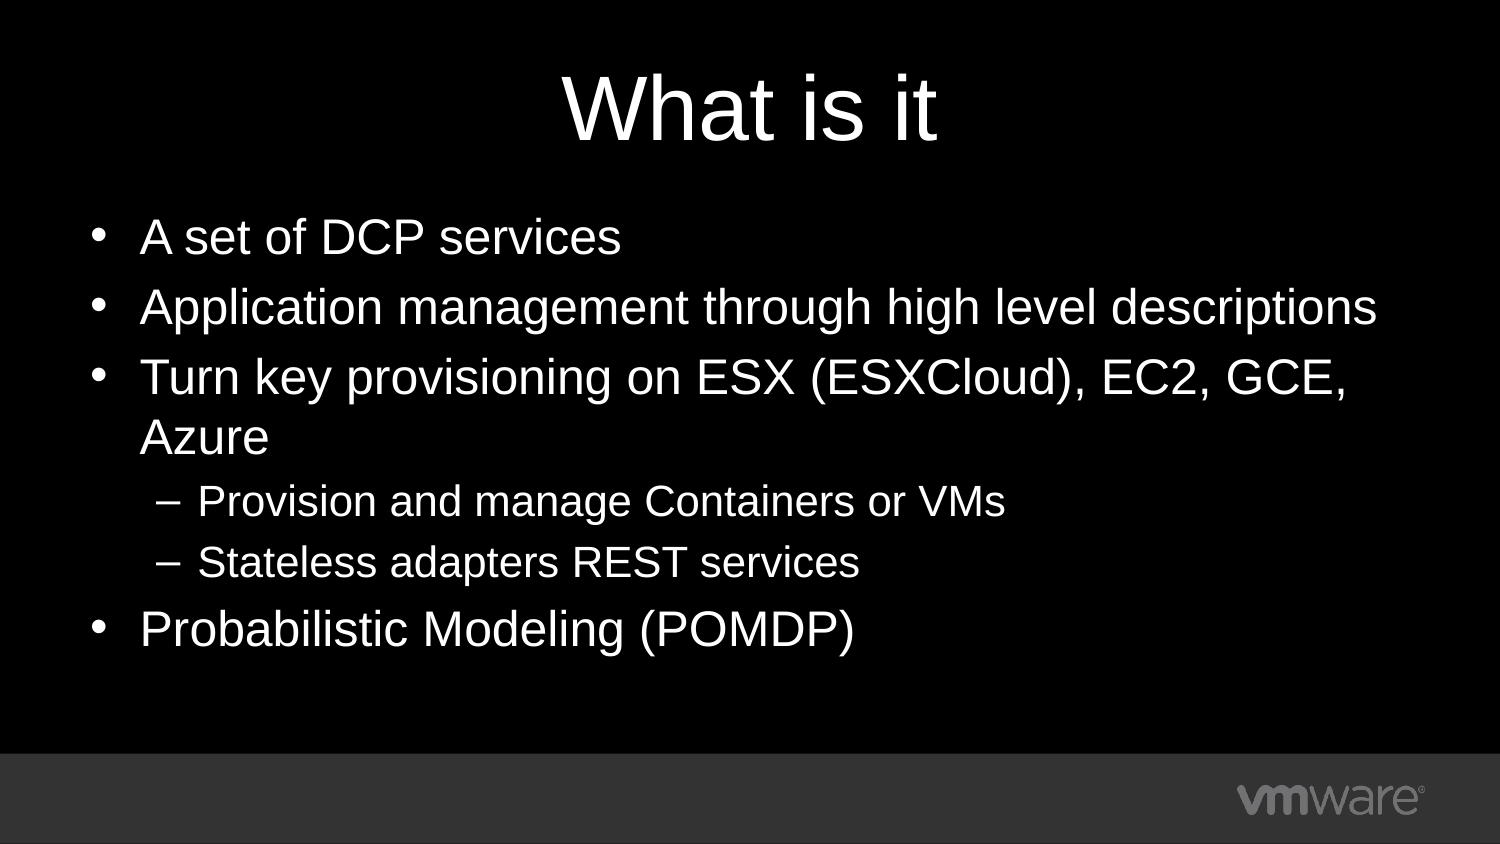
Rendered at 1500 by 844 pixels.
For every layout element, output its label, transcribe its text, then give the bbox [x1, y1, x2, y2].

list A set of DCP services Application management through high level descriptions Turn key provisioning on ESX (ESXCloud), EC2, GCE, Azure Provision and manage Containers or VMs Stateless adapters REST services Probabilistic Modeling (POMDP) [75, 196, 1425, 712]
picture [1237, 785, 1425, 815]
title What is it [75, 33, 1425, 175]
